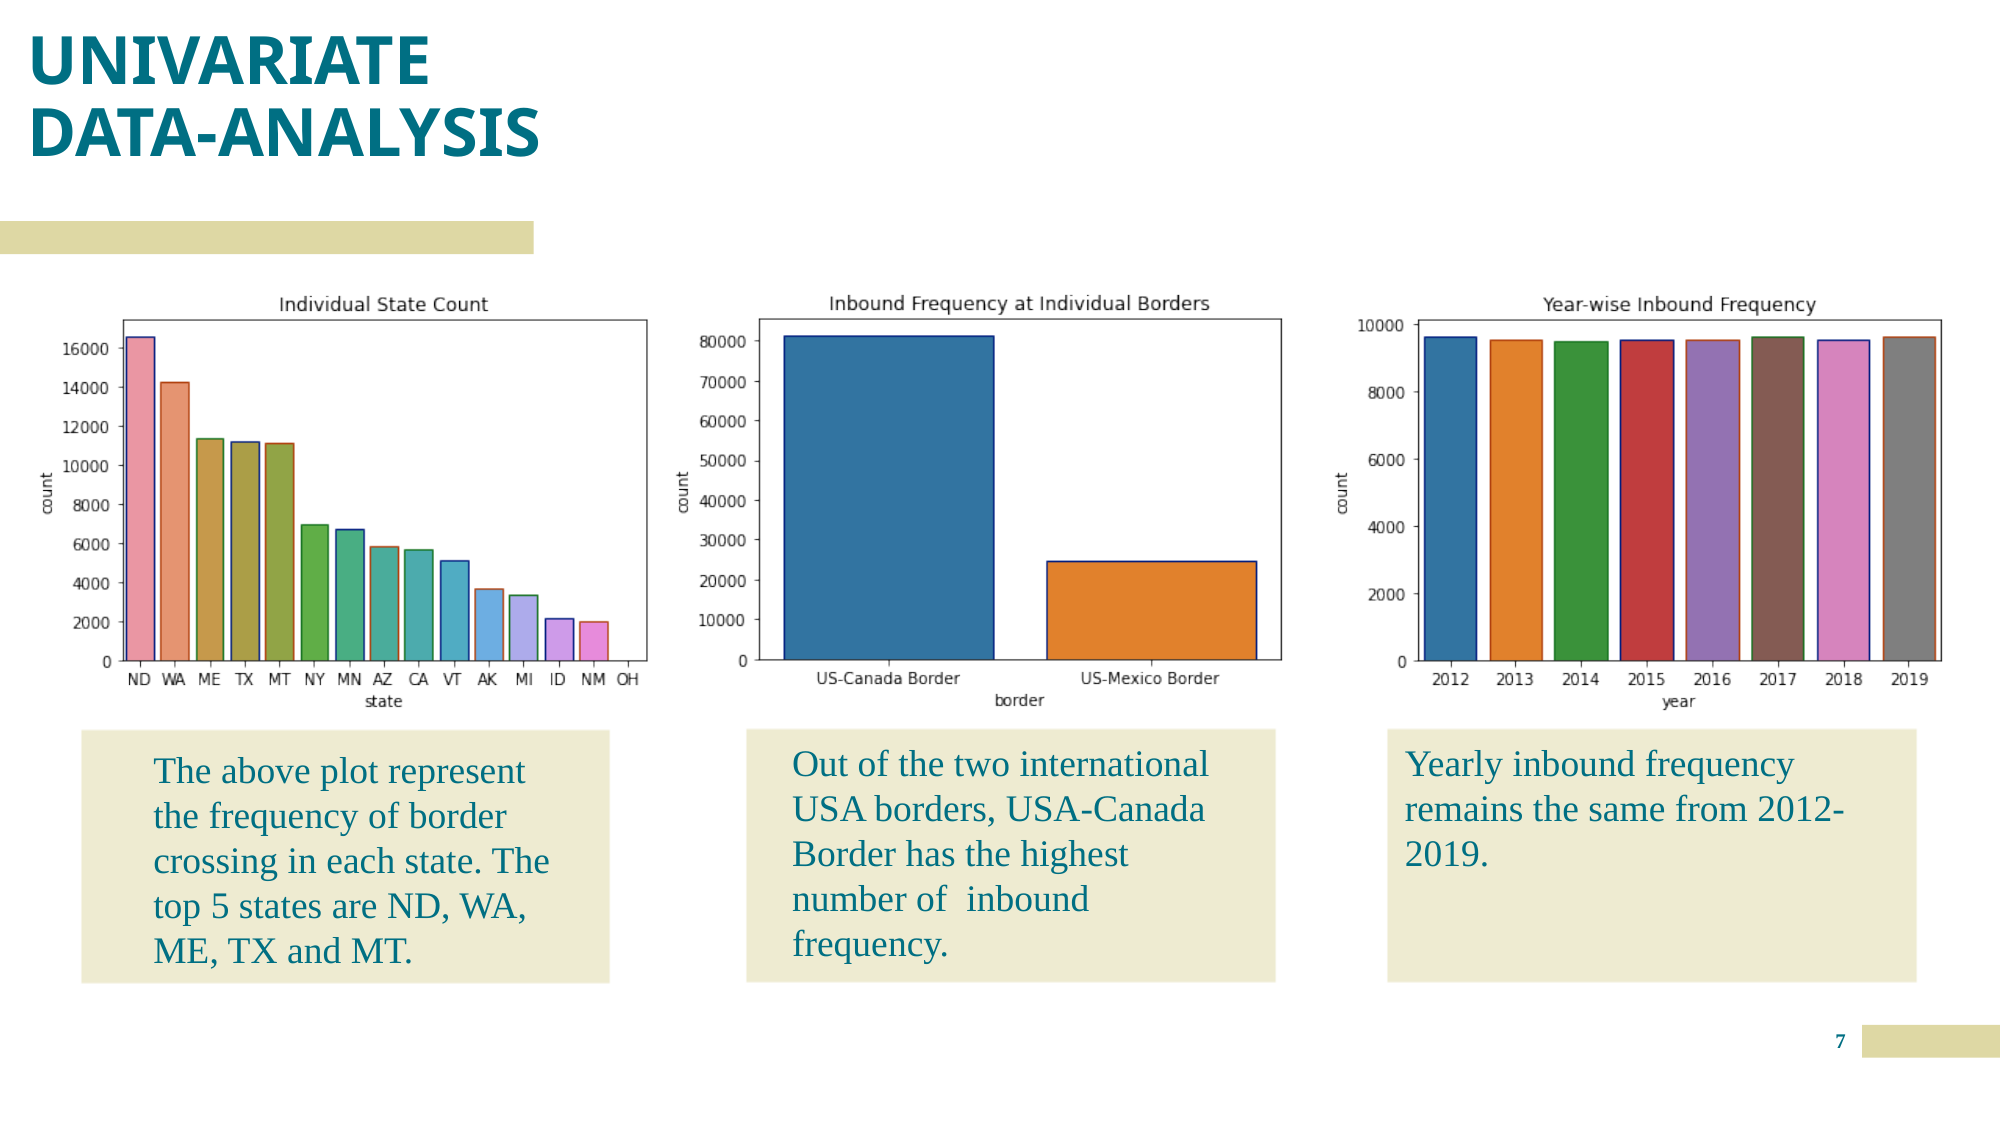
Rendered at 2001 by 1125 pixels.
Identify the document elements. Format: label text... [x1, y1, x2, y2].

picture [665, 284, 1292, 1004]
picture [29, 285, 656, 1005]
slide_number 7 [1818, 1027, 1863, 1065]
picture [1324, 285, 1952, 1004]
text_box UNIVARIATE DATA-ANALYSIS [12, 20, 876, 238]
